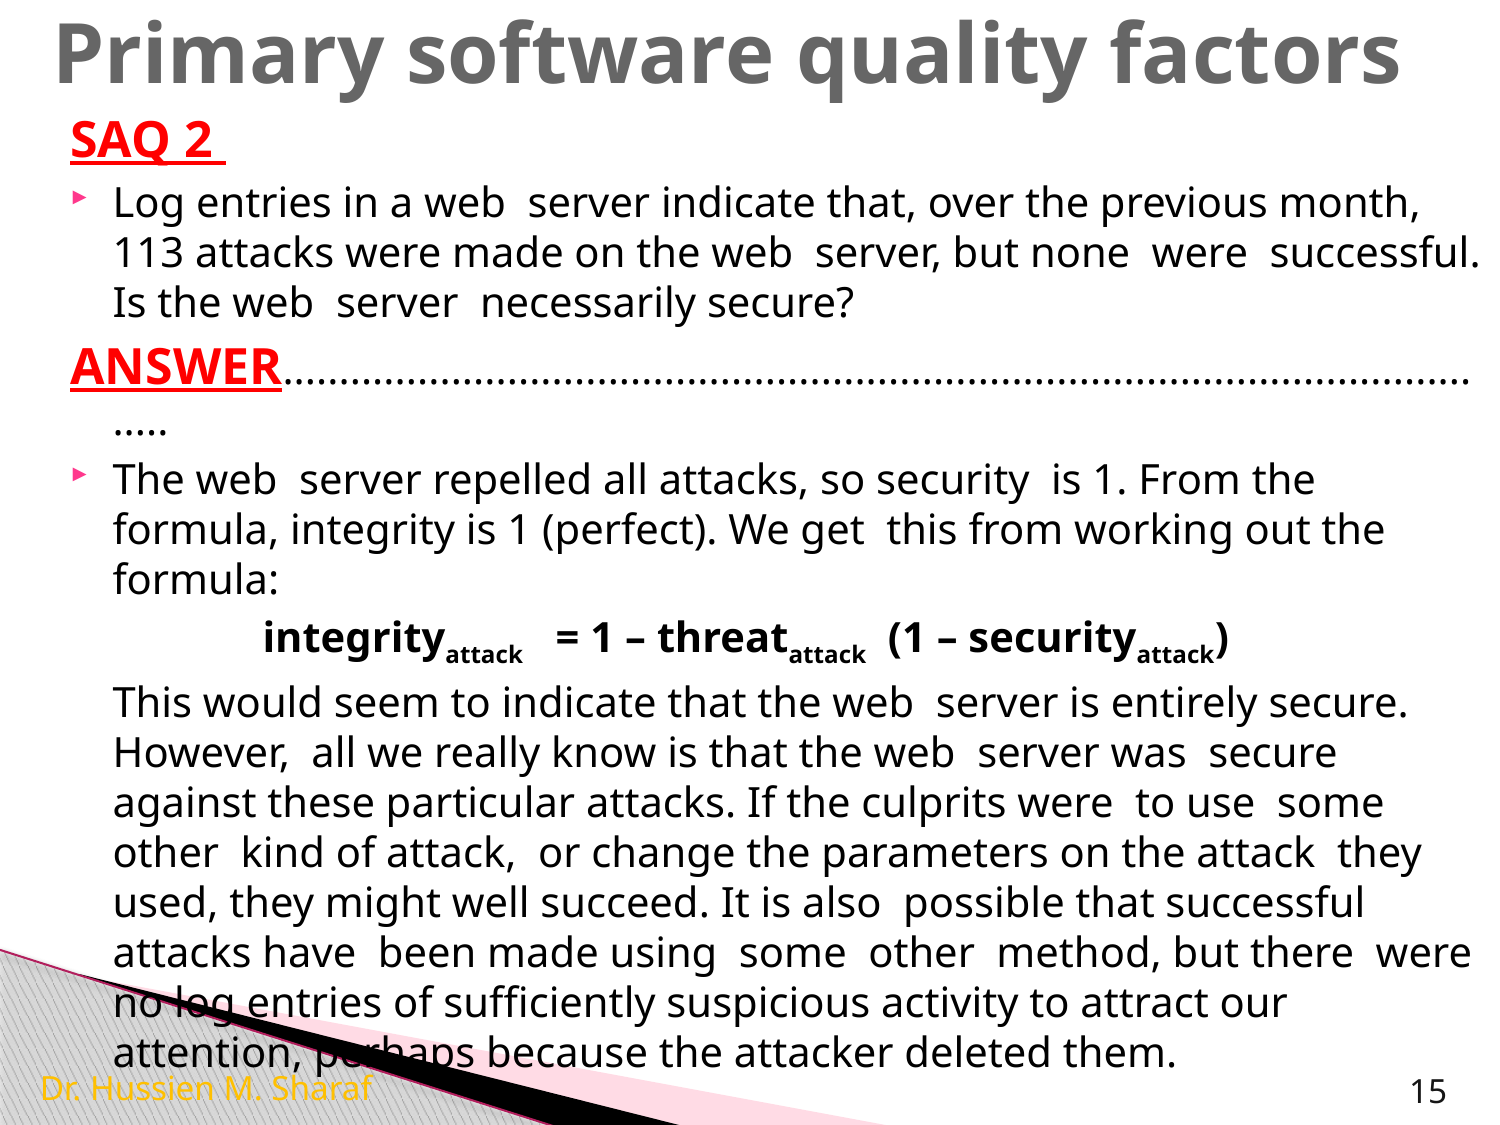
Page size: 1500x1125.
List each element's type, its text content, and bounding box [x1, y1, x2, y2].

text_box 15 [1337, 1062, 1462, 1104]
title Primary software quality factors [37, 0, 1500, 100]
list SAQ 2 Log entries in a web server indicate that, over the previous month, 113 attacks were made on the web server, but none were successful. Is the web server necessarily secure? ANSWER............................................................................................................... The web server repelled all attacks, so security is 1. From the formula, integrity is 1 (perfect). We get this from working out the formula: integrityattack = 1 – threatattack (1 – securityattack) This would seem to indicate that the web server is entirely secure. However, all we really know is that the web server was secure against these particular attacks. If the culprits were to use some other kind of attack, or change the parameters on the attack they used, they might well succeed. It is also possible that successful attacks have been made using some other method, but there were no log entries of sufﬁciently suspicious activity to attract our attention, perhaps because the attacker deleted them. [37, 100, 1500, 1001]
text_box Dr. Hussien M. Sharaf [24, 1059, 438, 1107]
